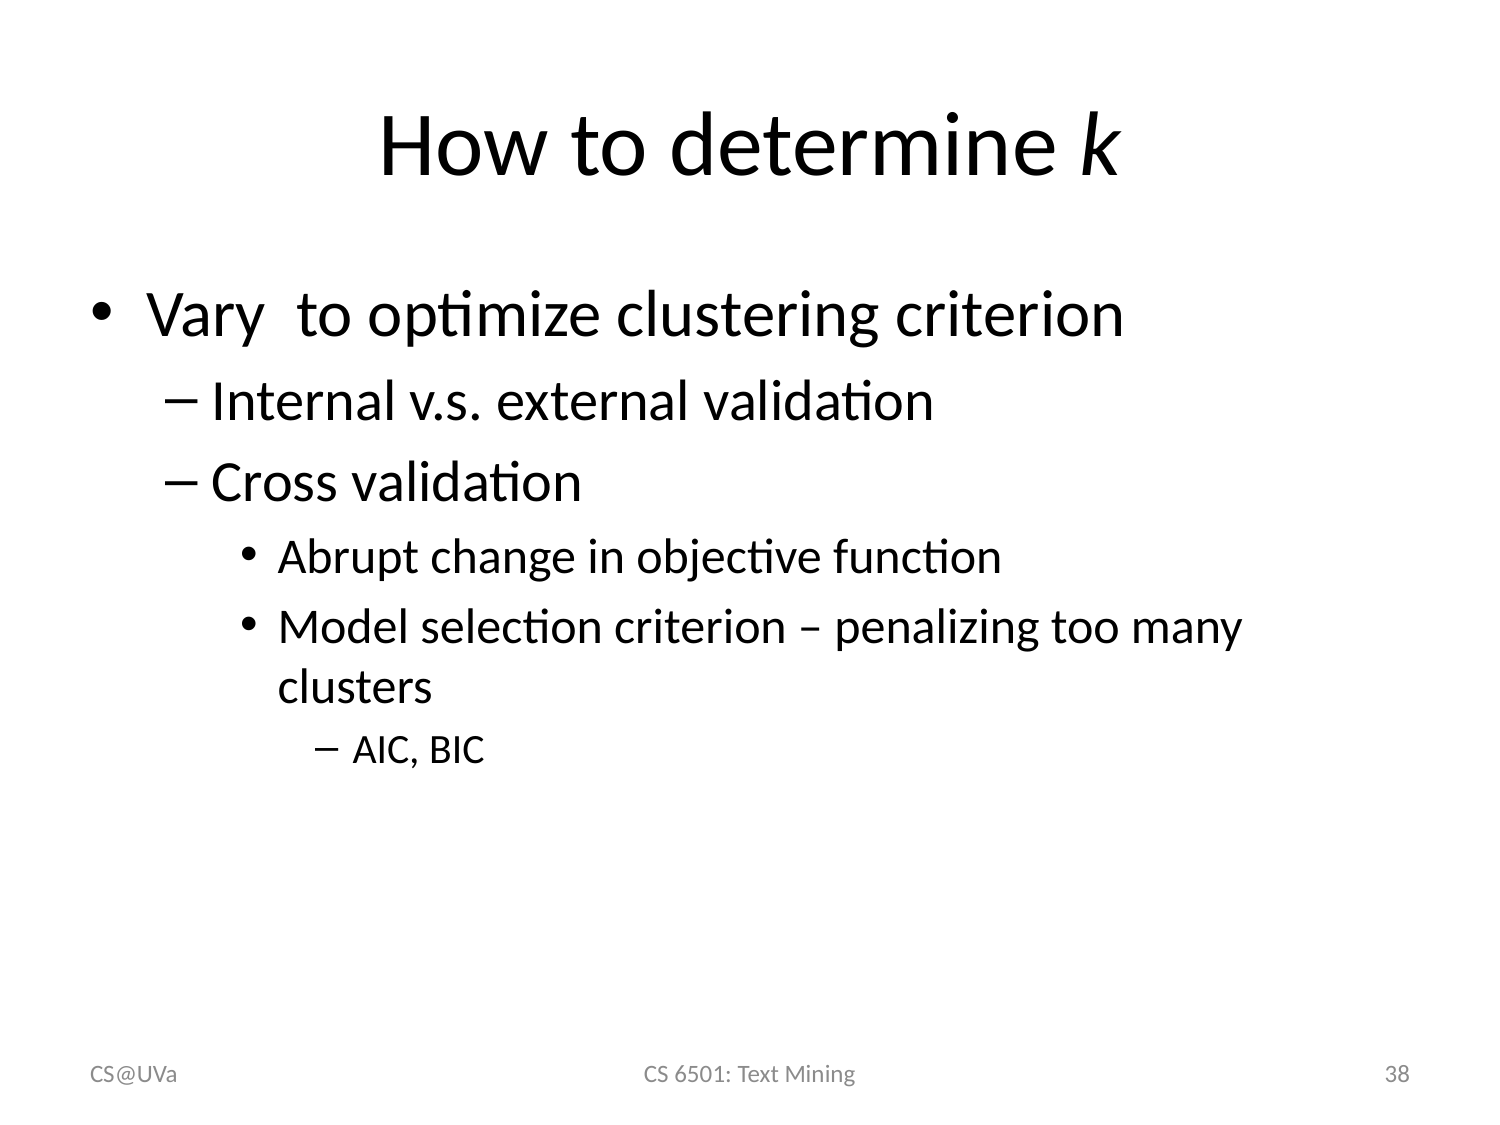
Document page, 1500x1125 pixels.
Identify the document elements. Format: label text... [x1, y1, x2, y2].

slide_number 38 [1074, 1042, 1425, 1103]
footer CS 6501: Text Mining [512, 1042, 988, 1103]
slide_number CS@UVa [75, 1042, 425, 1103]
title How to determine k [75, 45, 1425, 233]
